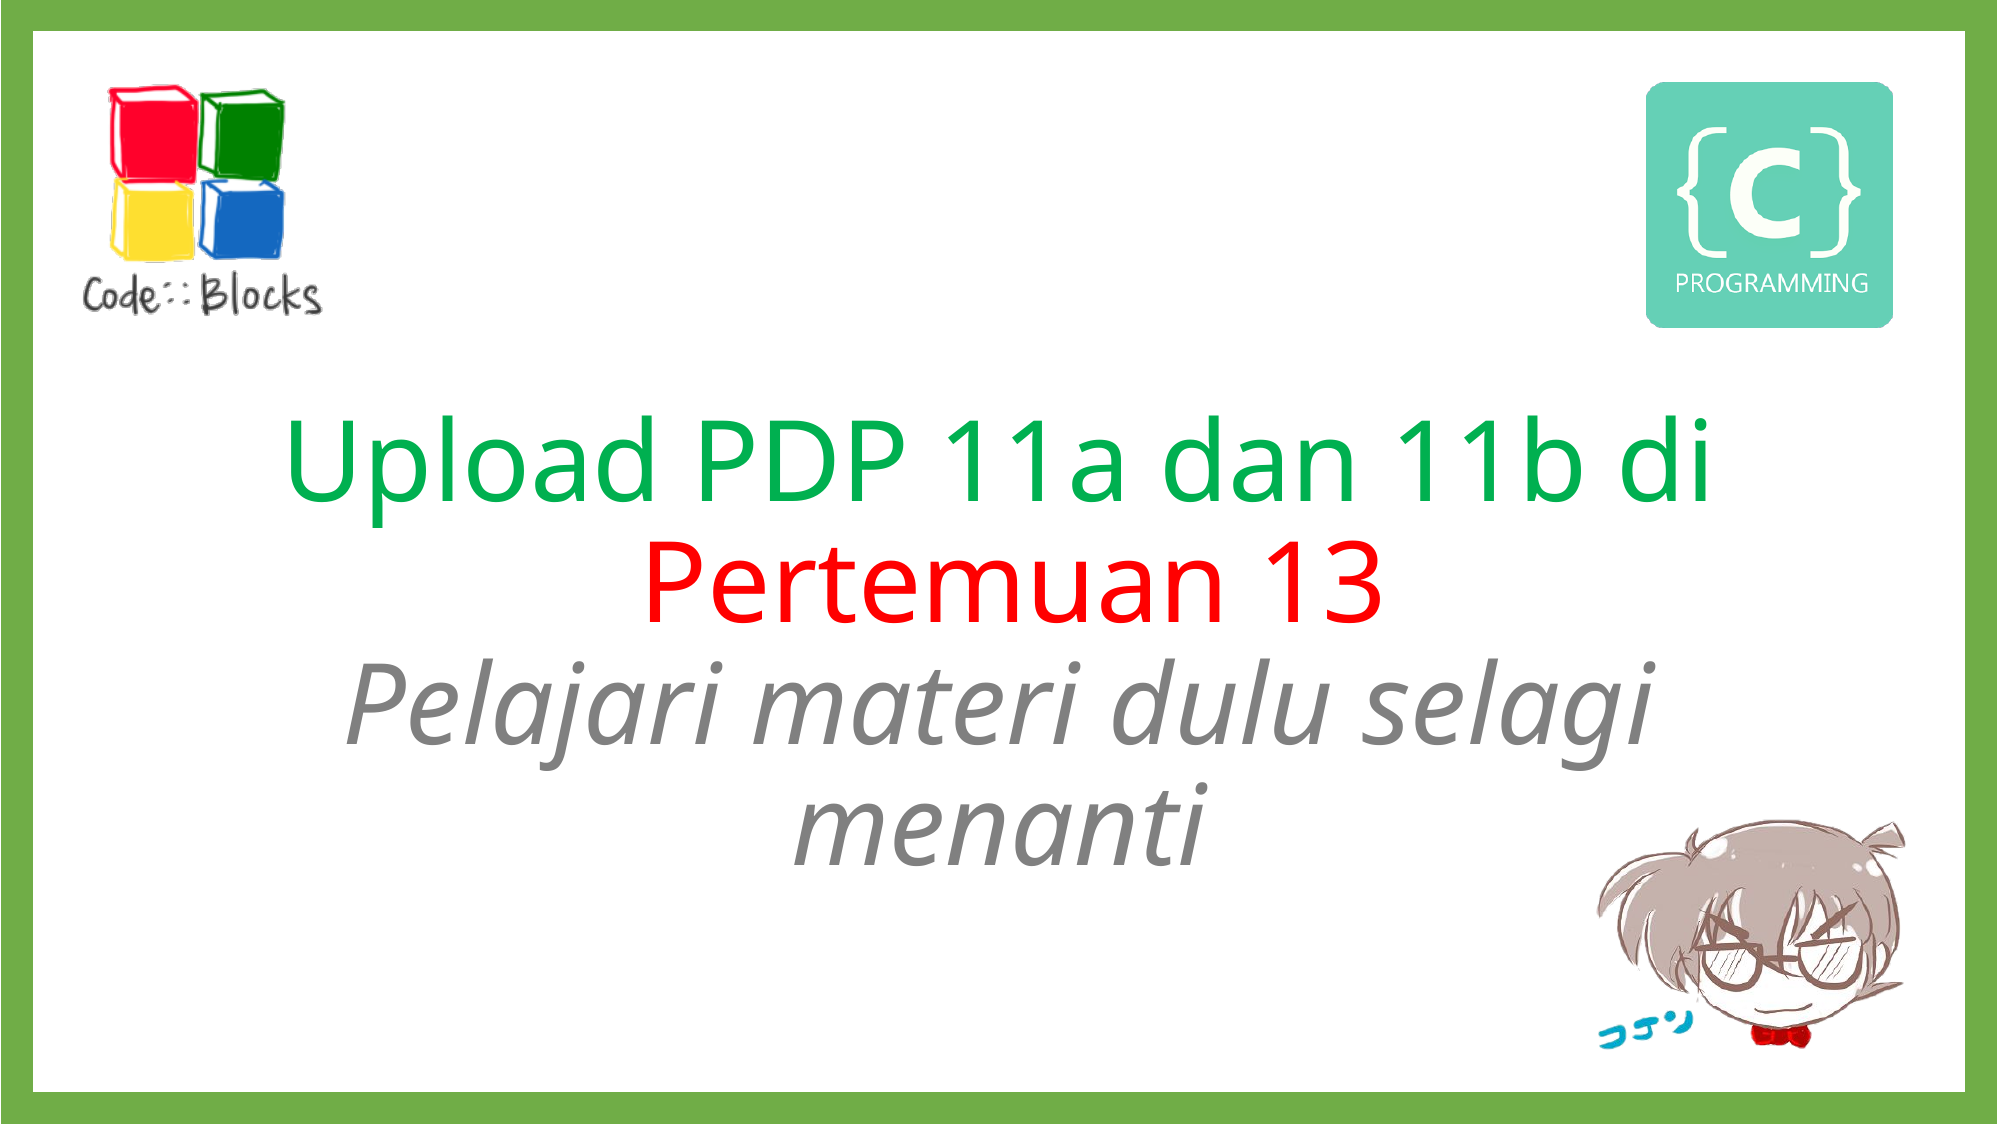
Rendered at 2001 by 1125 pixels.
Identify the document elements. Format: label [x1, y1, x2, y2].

picture [40, 32, 366, 358]
text_box [16, 15, 1982, 1109]
picture [1584, 805, 1919, 1061]
picture [1646, 82, 1893, 328]
